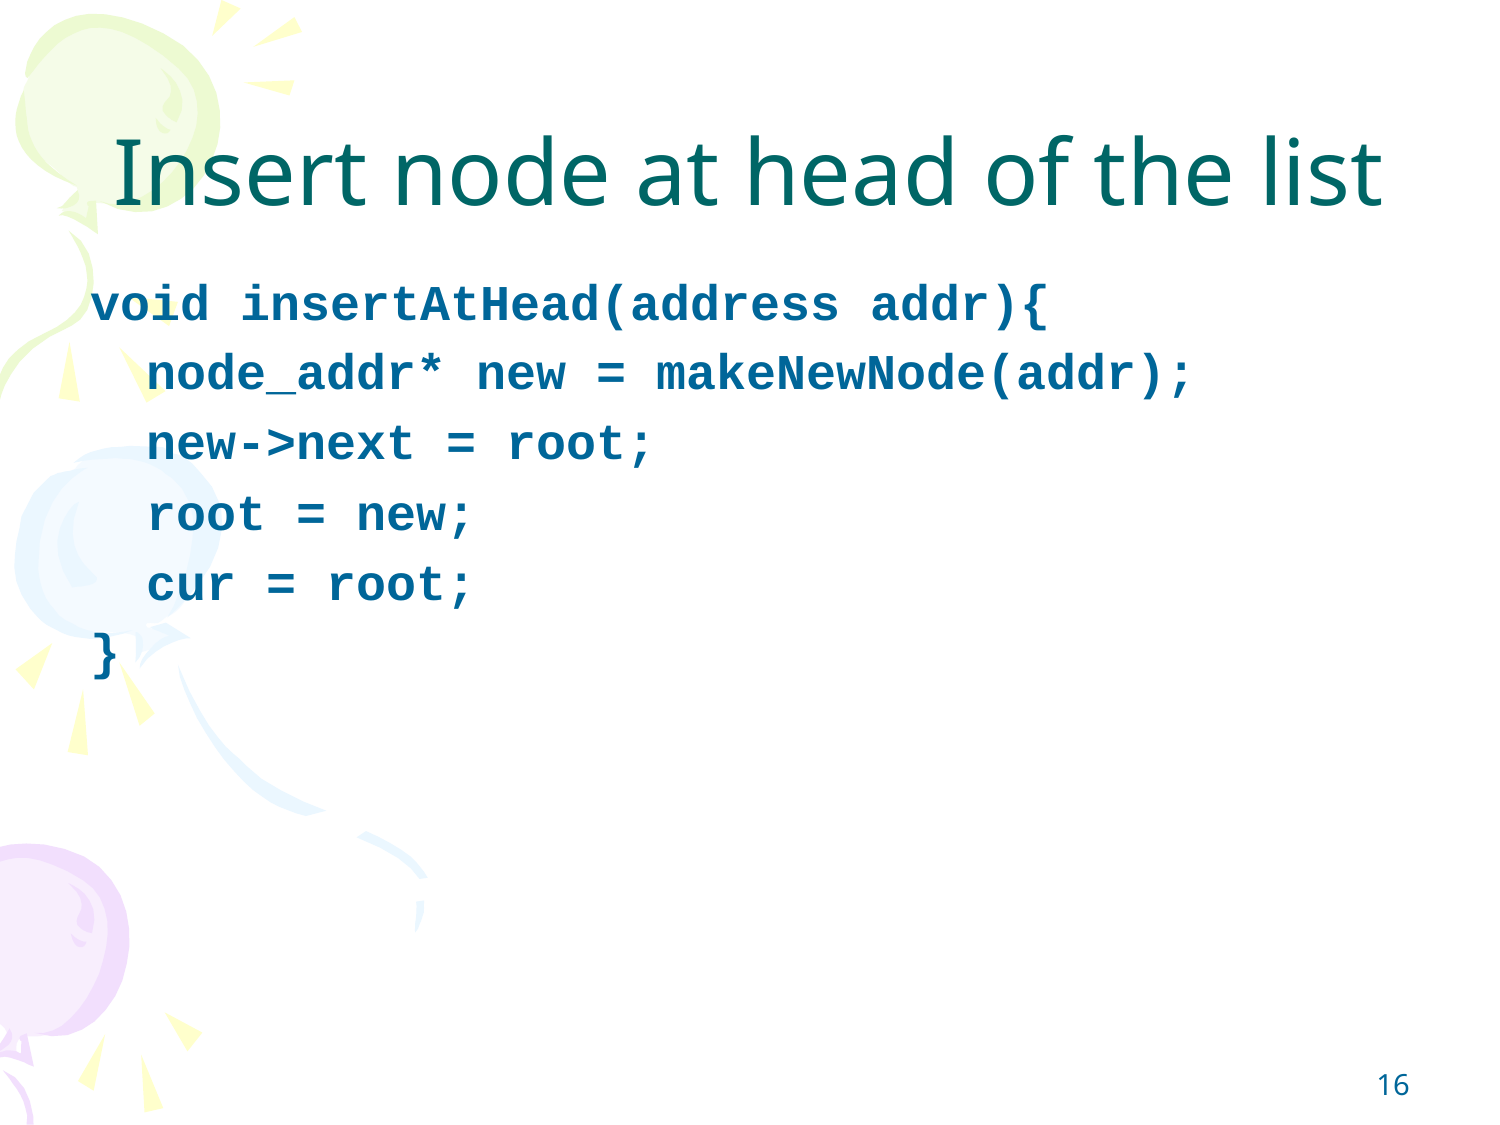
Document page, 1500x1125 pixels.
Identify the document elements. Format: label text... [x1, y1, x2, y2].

title Insert node at head of the list [72, 16, 1425, 233]
text_box ‹#› [1074, 1058, 1425, 1096]
list void insertAtHead(address addr){ node_addr* new = makeNewNode(addr); new->next = root; root = new; cur = root; } [75, 262, 1425, 994]
